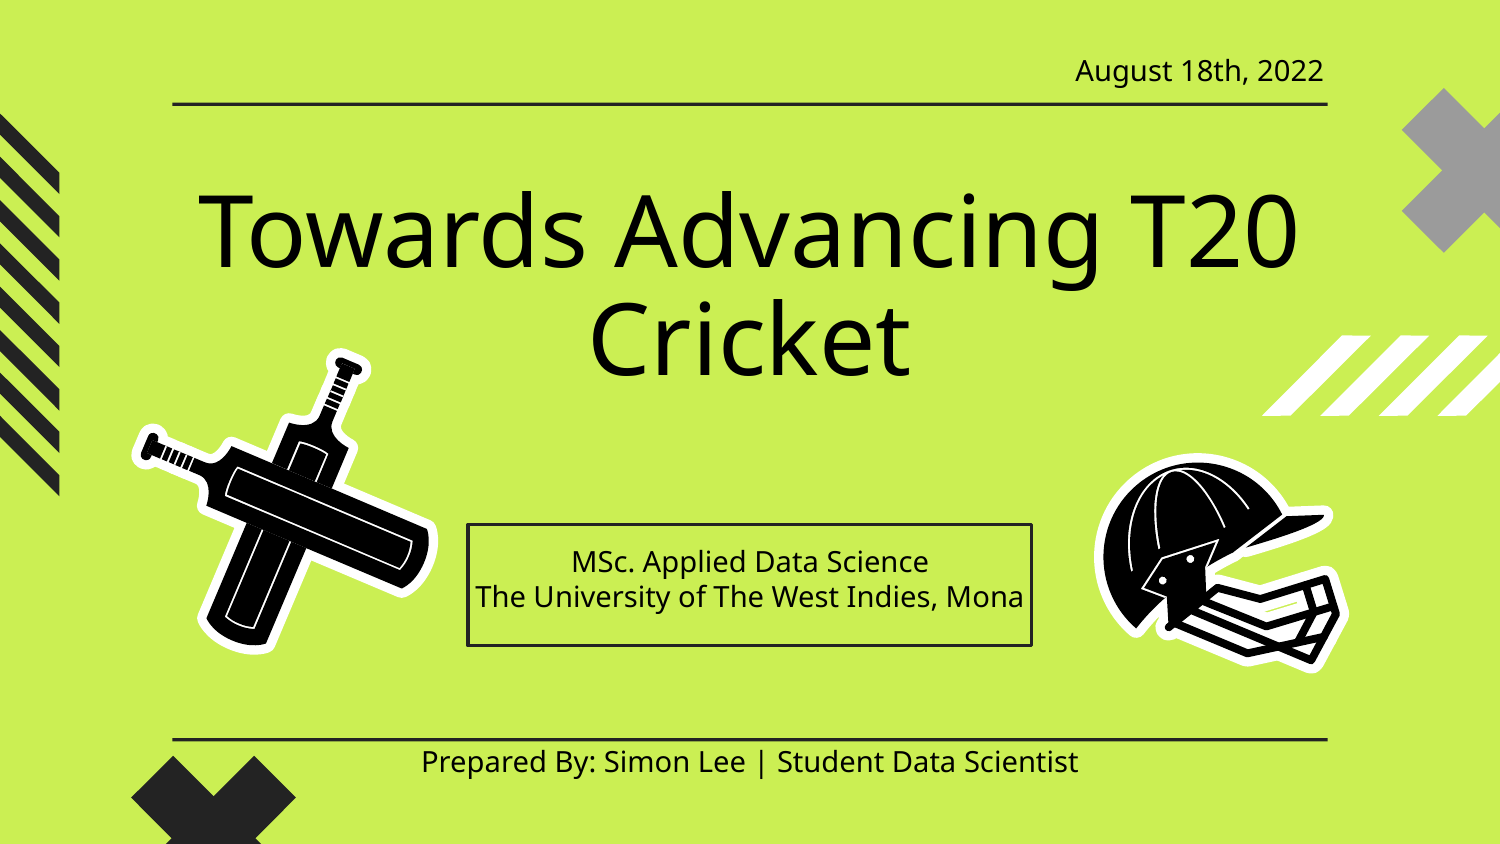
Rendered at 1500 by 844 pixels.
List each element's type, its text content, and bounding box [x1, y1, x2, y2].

subtitle MSc. Applied Data Science The University of The West Indies, Mona [452, 527, 1058, 650]
title Towards Advancing T20 Cricket [154, 166, 1346, 513]
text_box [130, 348, 448, 663]
text_box Prepared By: Simon Lee | Student Data Scientist [219, 738, 1281, 818]
text_box August 18th, 2022 [969, 36, 1431, 104]
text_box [1063, 427, 1366, 721]
